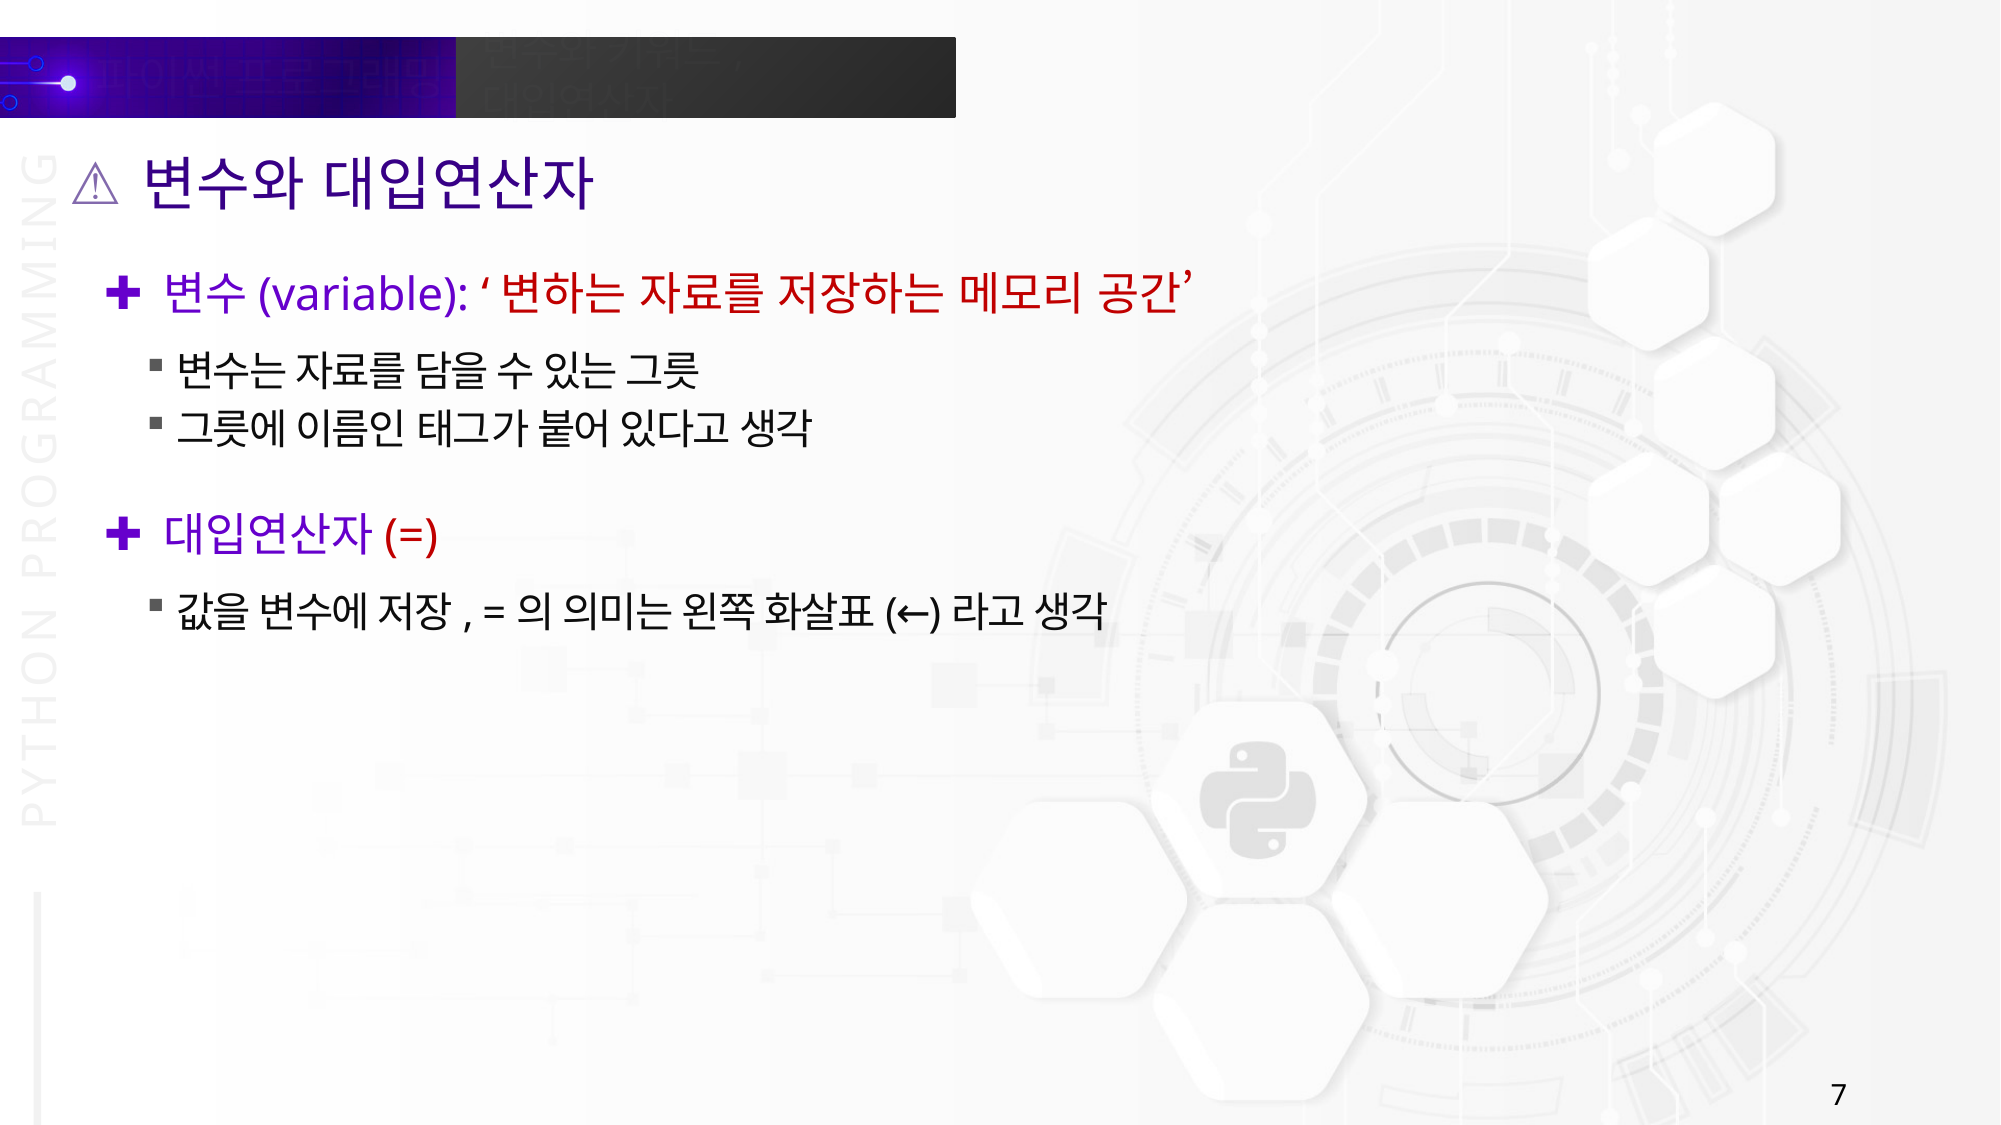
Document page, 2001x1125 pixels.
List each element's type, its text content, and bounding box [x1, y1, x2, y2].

text_box 변수(variable): ‘변하는 자료를 저장하는 메모리 공간’ [89, 233, 1252, 328]
text_box 변수는 자료를 담을 수 있는 그릇 그릇에 이름인 태그가 붙어 있다고 생각 [131, 329, 1385, 461]
text_box 변수와 대입연산자 [54, 140, 1390, 225]
picture [0, 0, 2001, 1125]
text_box 값을 변수에 저장, =의 의미는 왼쪽 화살표(←)라고 생각 [131, 570, 1385, 644]
slide_number 7 [1412, 1066, 1863, 1125]
text_box 대입연산자(=) [89, 473, 1252, 568]
